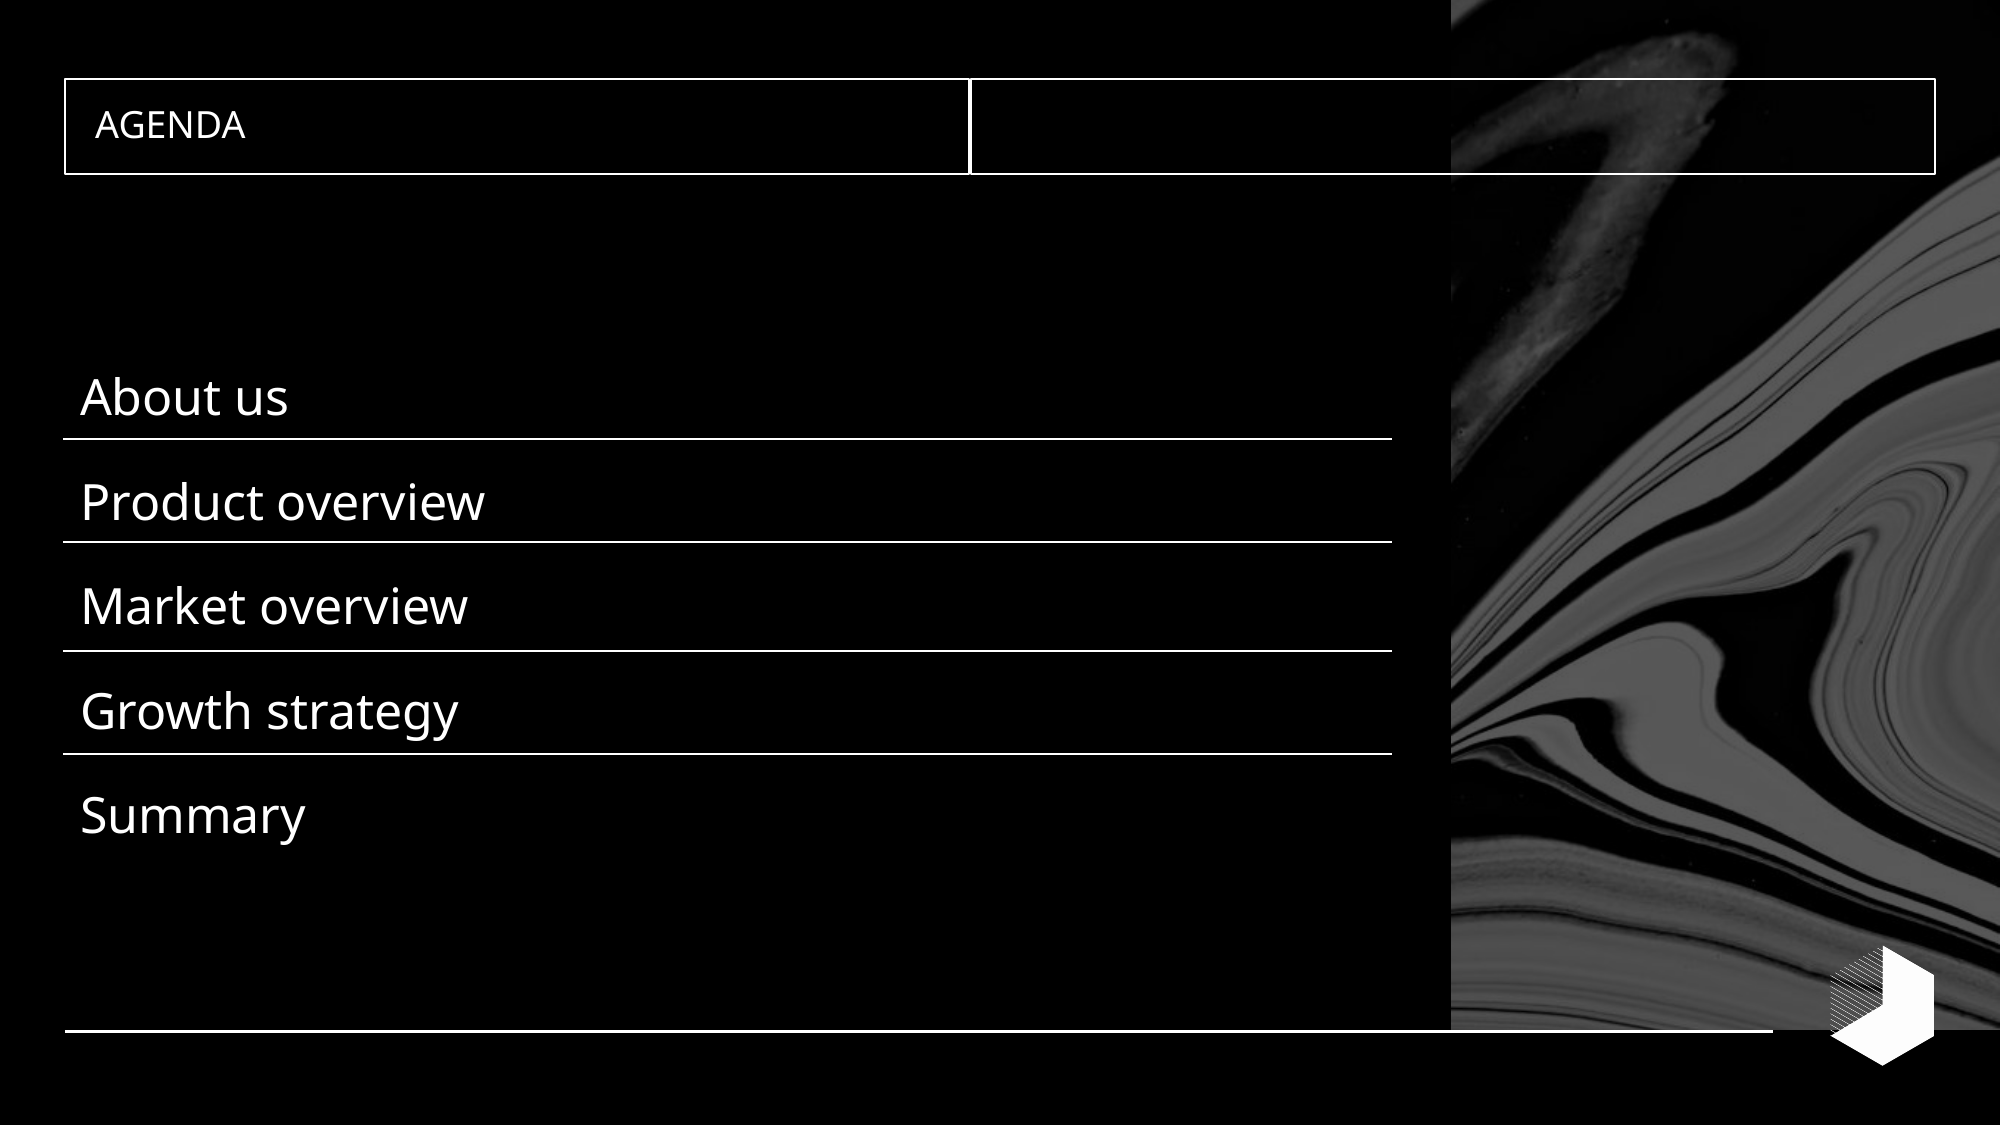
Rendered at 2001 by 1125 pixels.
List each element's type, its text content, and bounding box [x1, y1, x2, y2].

list About us Product overview Market overview Growth strategy Summary [65, 755, 1338, 889]
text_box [63, 438, 1392, 755]
picture [1451, 0, 2000, 1066]
picture [1451, 80, 1934, 173]
title agenda [64, 78, 970, 175]
list About us Product overview Market overview Growth strategy Summary [65, 328, 1338, 438]
